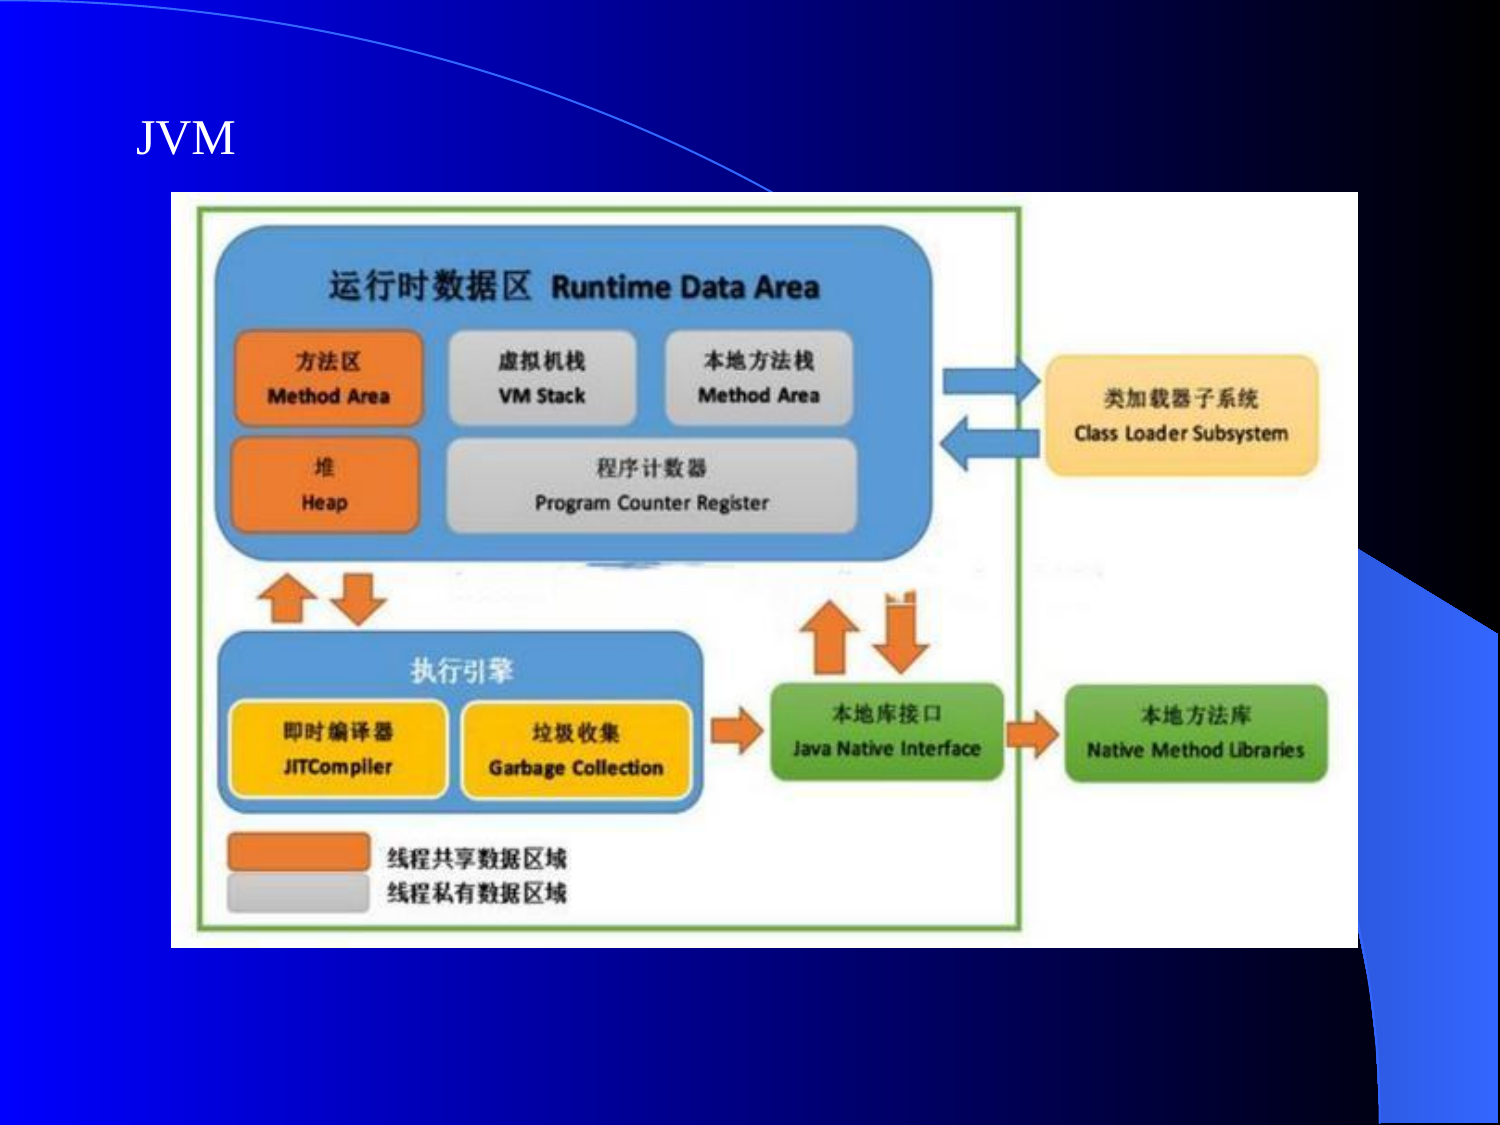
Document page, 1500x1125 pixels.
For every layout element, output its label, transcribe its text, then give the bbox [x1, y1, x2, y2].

picture [171, 191, 1359, 948]
text_box JVM [121, 97, 1117, 172]
